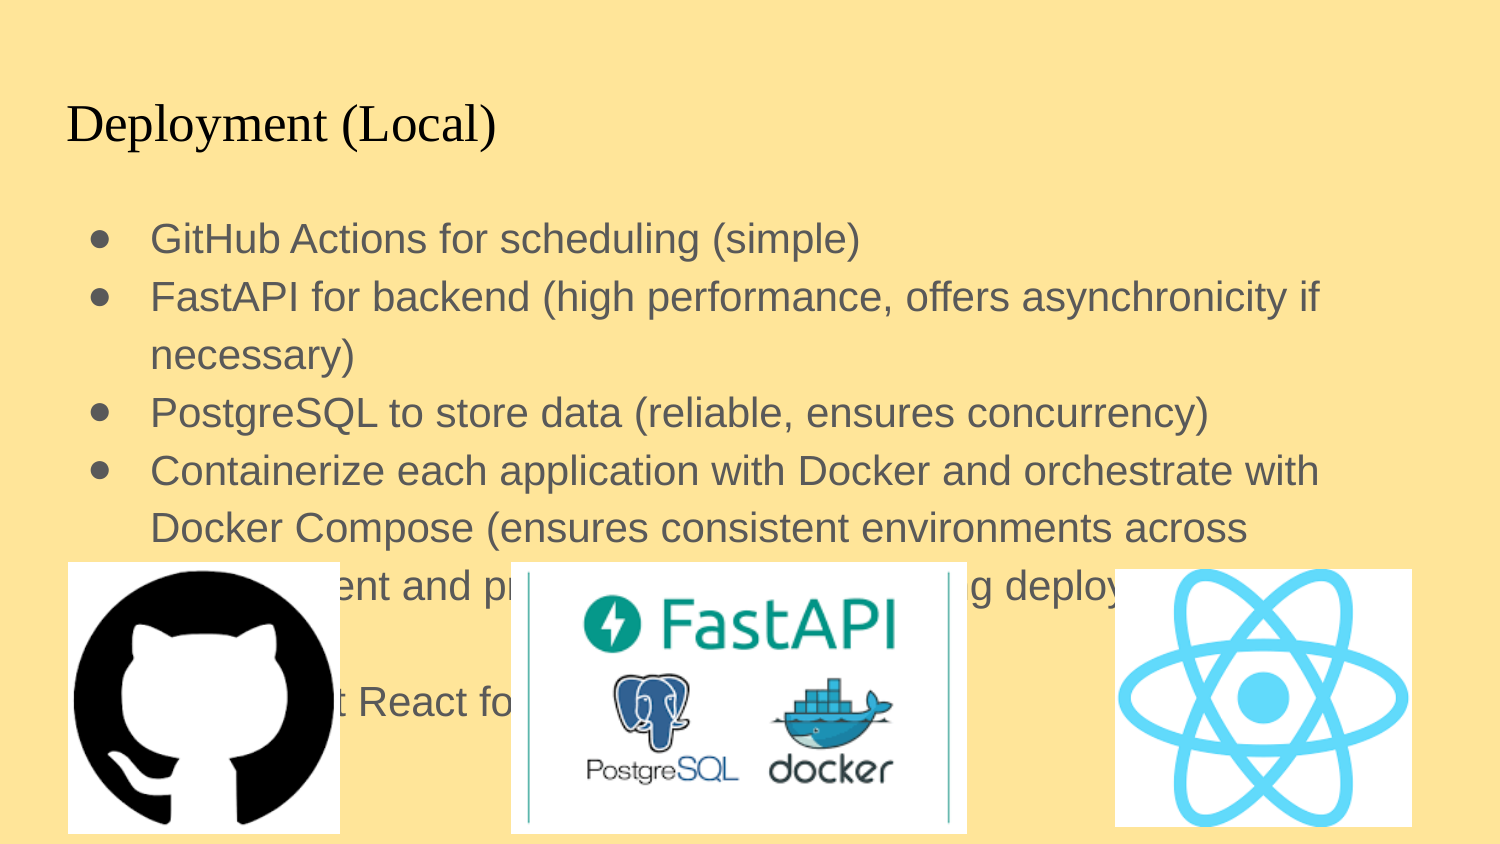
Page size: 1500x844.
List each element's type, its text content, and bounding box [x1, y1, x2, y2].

list GitHub Actions for scheduling (simple) FastAPI for backend (high performance, offers asynchronicity if necessary) PostgreSQL to store data (reliable, ensures concurrency) Containerize each application with Docker and orchestrate with Docker Compose (ensures consistent environments across development and production while simplifying deployment and scaling) JavaScript React for frontend [51, 189, 1449, 743]
picture [68, 562, 340, 834]
picture [511, 562, 967, 834]
title Deployment (Local) [51, 72, 1449, 167]
picture [1115, 569, 1412, 827]
